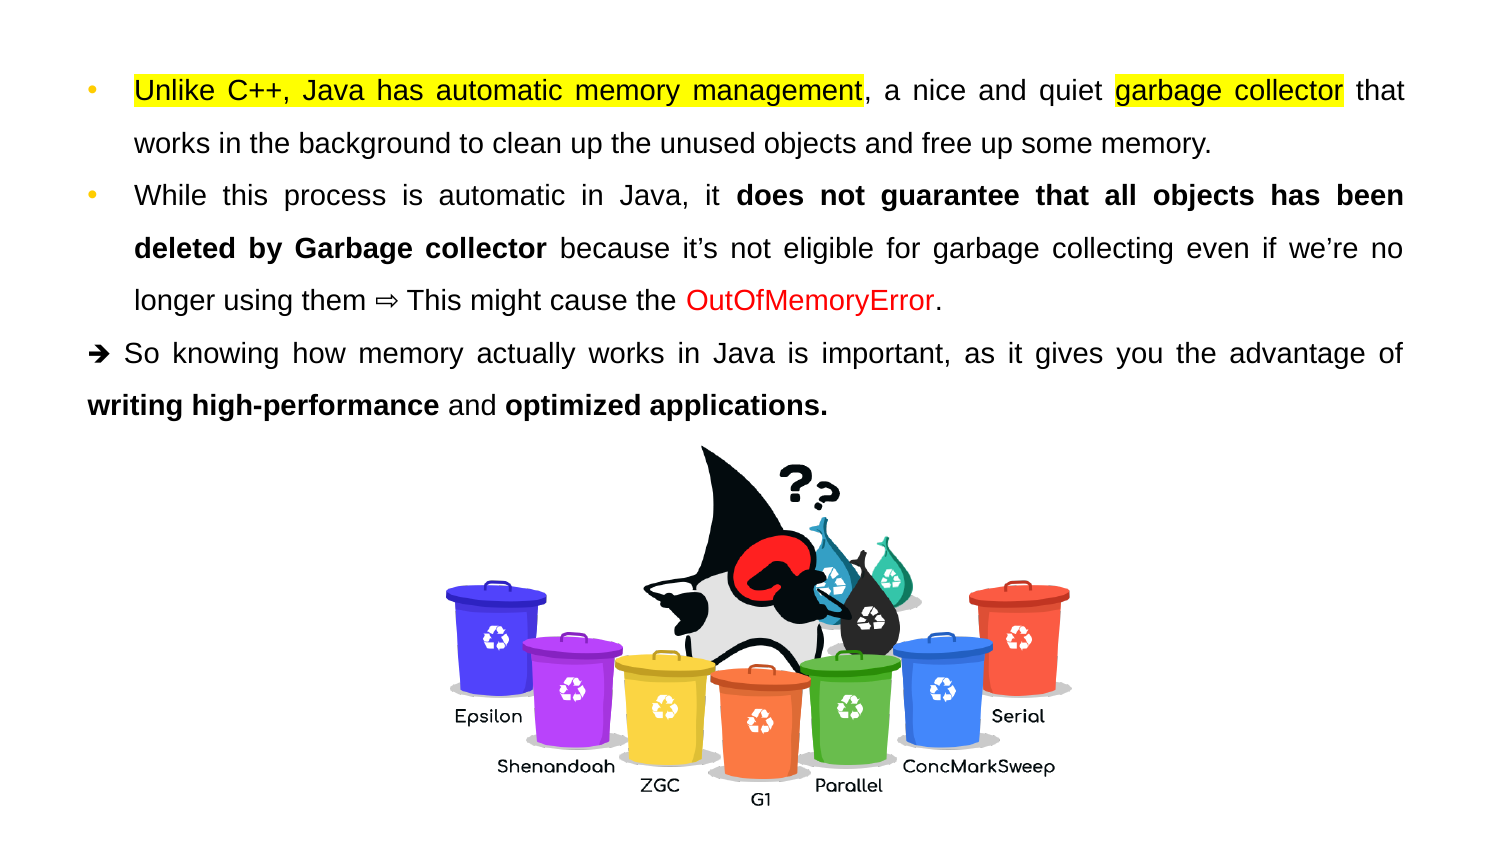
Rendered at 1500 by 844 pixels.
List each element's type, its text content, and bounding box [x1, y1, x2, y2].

text_box Unlike C++, Java has automatic memory management, a nice and quiet garbage collector that works in the background to clean up the unused objects and free up some memory. While this process is automatic in Java, it does not guarantee that all objects has been deleted by Garbage collector because it’s not eligible for garbage collecting even if we’re no longer using them ⇨ This might cause the OutOfMemoryError. 🡺 So knowing how memory actually works in Java is important, as it gives you the advantage of writing high-performance and optimized applications. [59, 39, 1420, 670]
picture [440, 431, 1077, 821]
